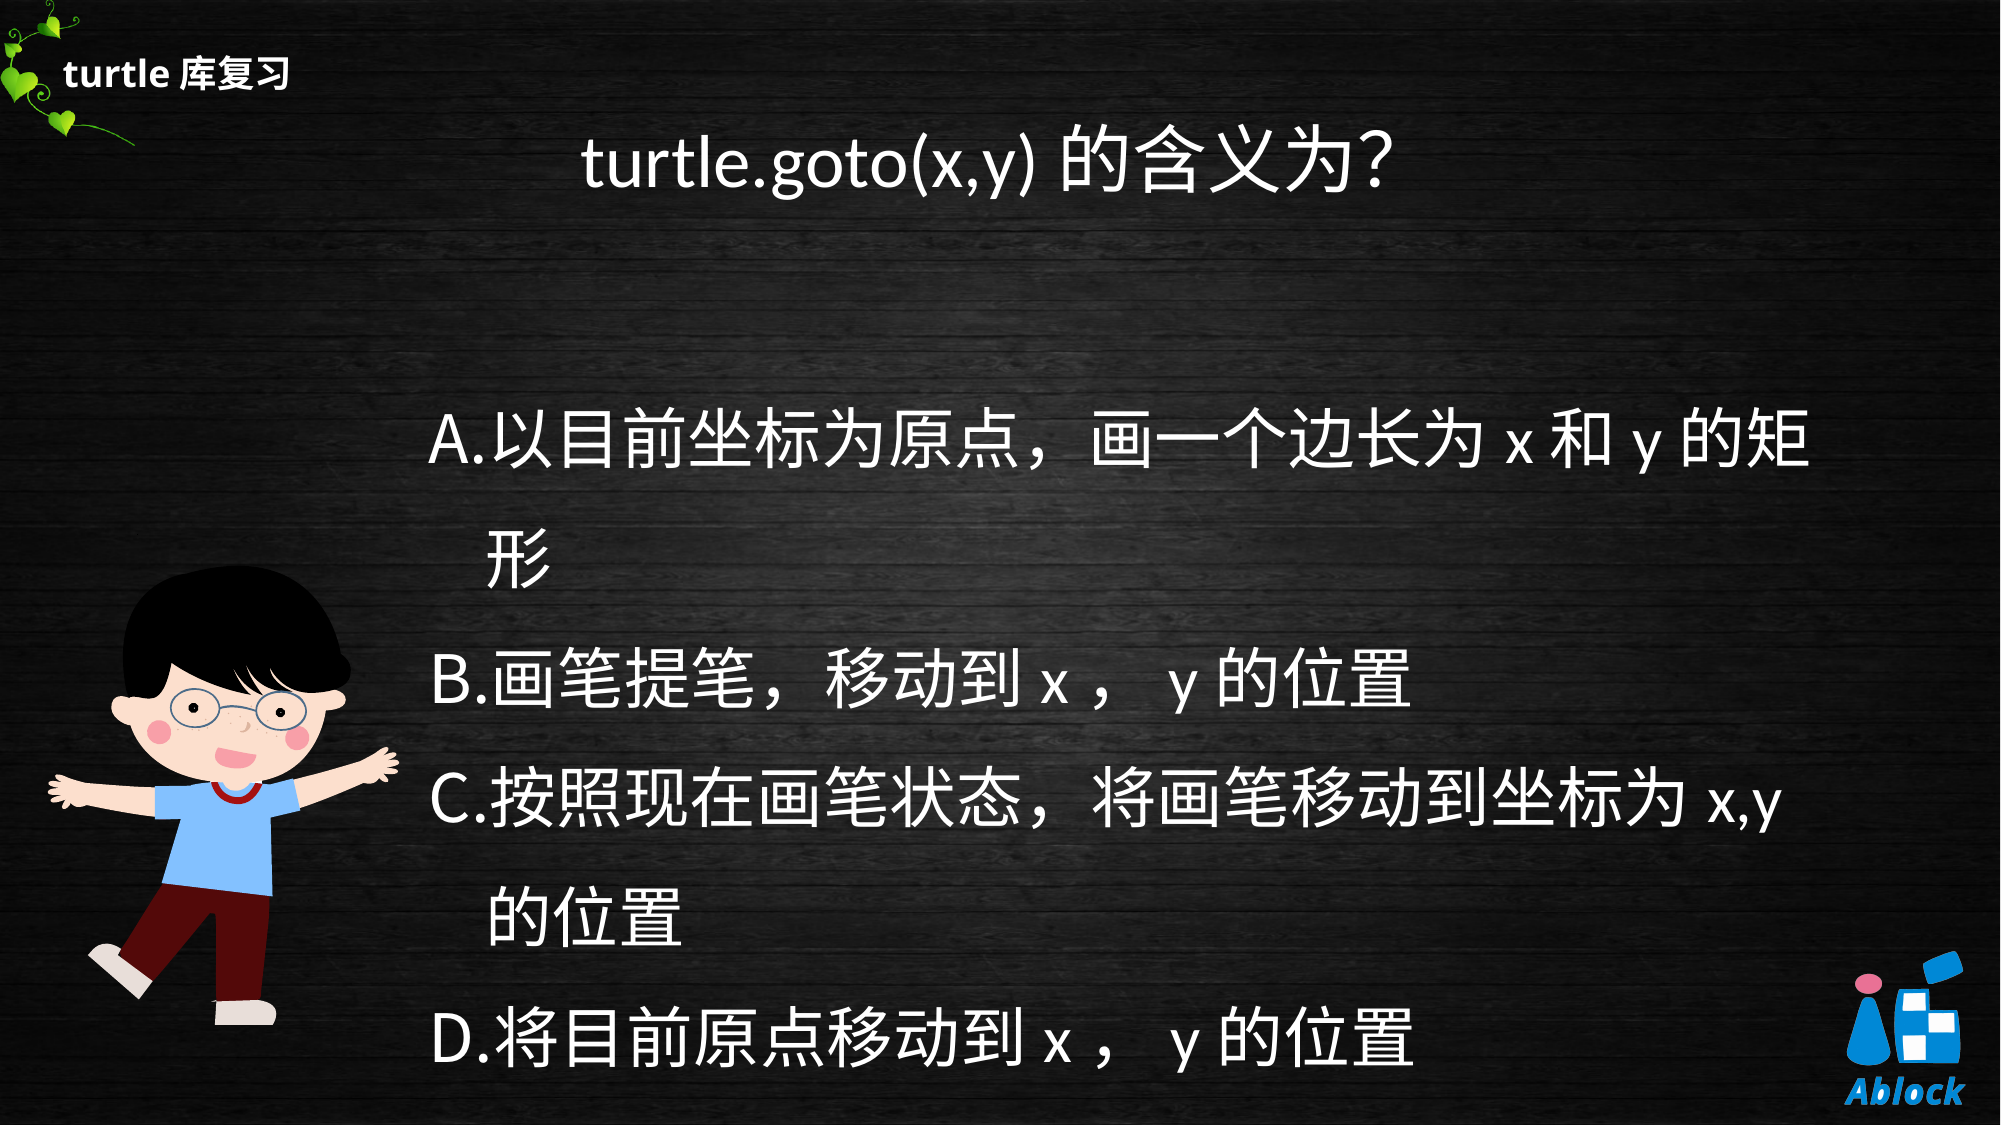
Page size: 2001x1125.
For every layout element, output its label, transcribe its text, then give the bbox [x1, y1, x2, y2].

text_box turtle.goto(x,y)的含义为？ [565, 105, 1448, 211]
text_box turtle库复习 [135, 42, 537, 103]
picture [0, 0, 2001, 1125]
text_box 以目前坐标为原点，画一个边长为x和y的矩形 画笔提笔，移动到x，y的位置 按照现在画笔状态，将画笔移动到坐标为x,y的位置 将目前原点移动到x，y的位置 [413, 349, 1834, 1084]
